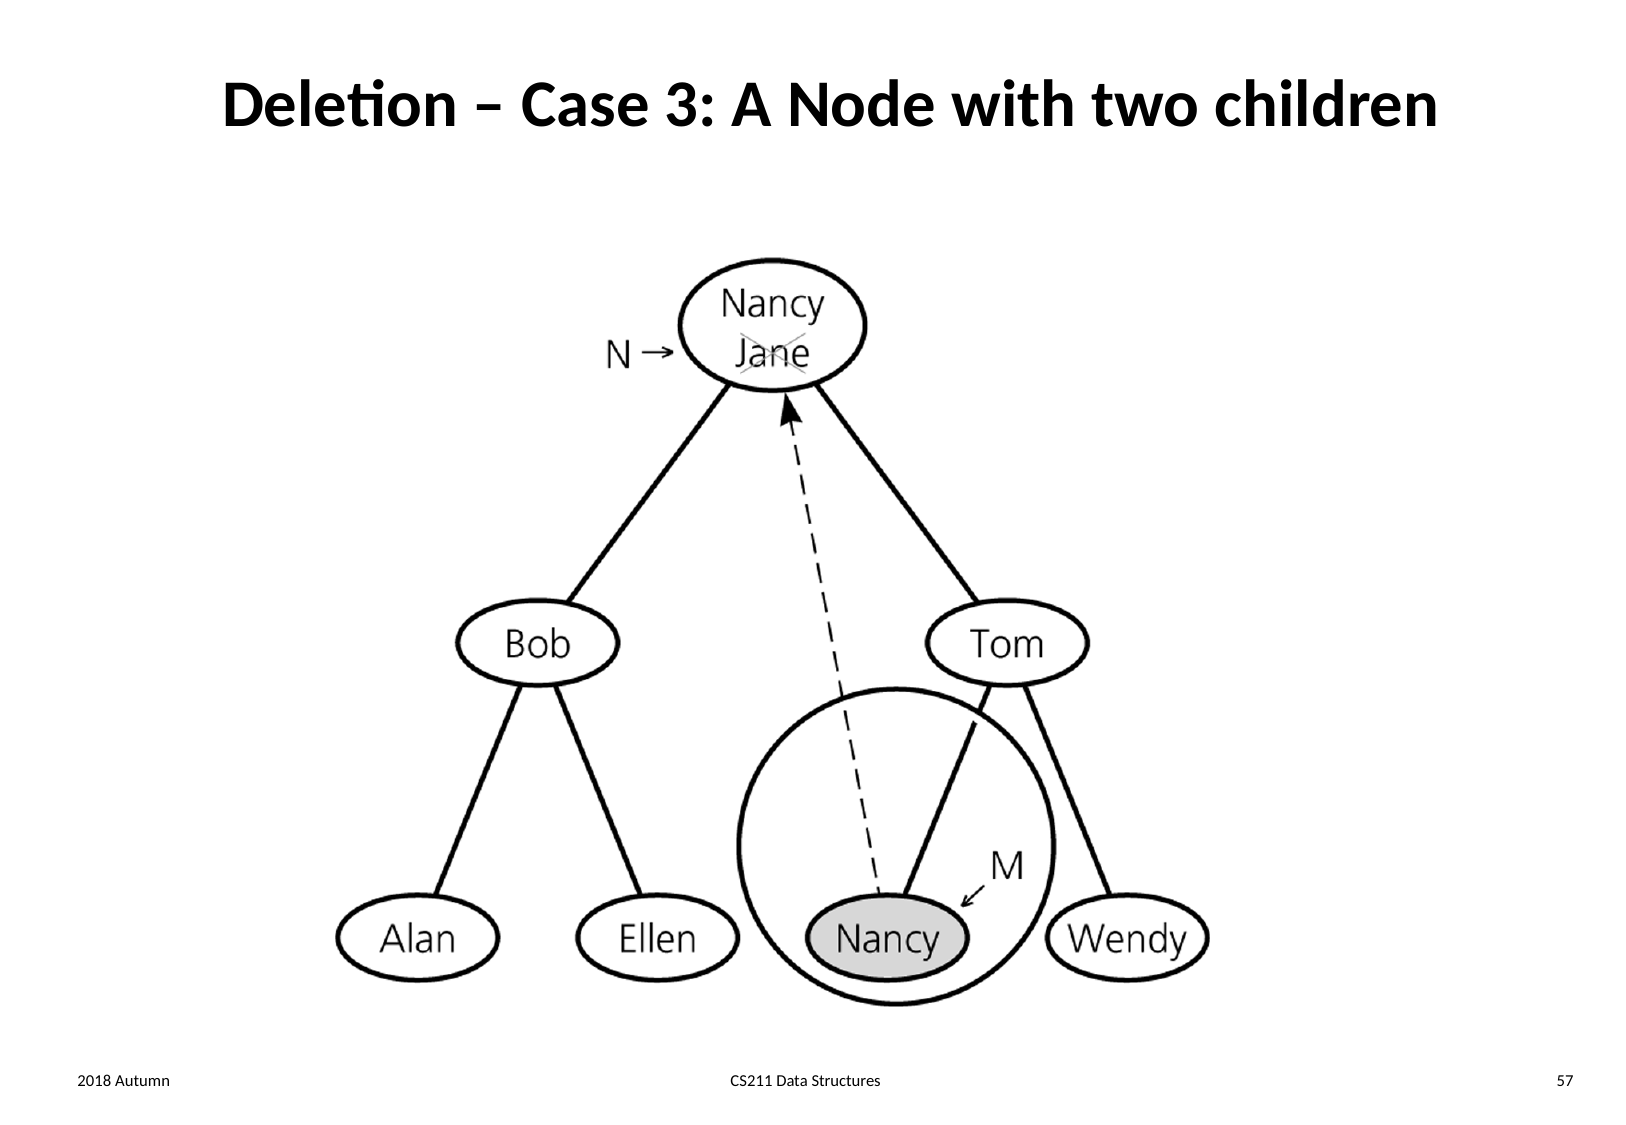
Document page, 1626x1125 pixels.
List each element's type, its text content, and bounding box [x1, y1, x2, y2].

slide_number 57 [1250, 1062, 1589, 1100]
footer CS211 Data Structures [501, 1062, 1111, 1100]
picture [324, 249, 1226, 1018]
title Deletion – Case 3: A Node with two children [62, 24, 1600, 175]
slide_number 2018 Autumn [62, 1062, 401, 1100]
